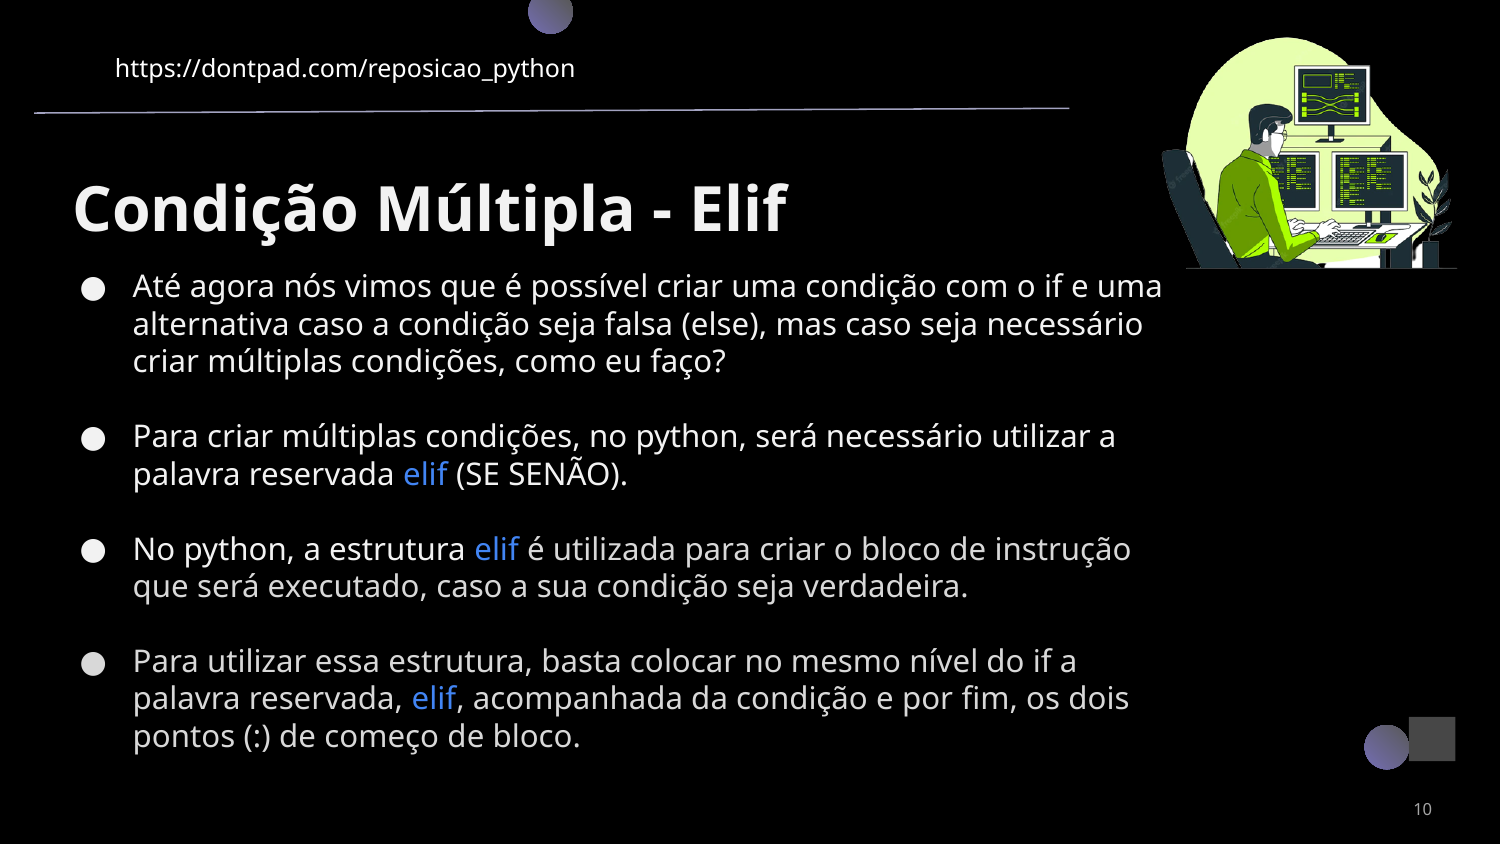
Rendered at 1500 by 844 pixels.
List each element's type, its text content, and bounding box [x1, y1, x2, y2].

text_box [33, 107, 1070, 114]
picture [1125, 0, 1500, 350]
text_box Até agora nós vimos que é possível criar uma condição com o if e uma alternativa caso a condição seja falsa (else), mas caso seja necessário criar múltiplas condições, como eu faço? Para criar múltiplas condições, no python, será necessário utilizar a palavra reservada elif (SE SENÃO). No python, a estrutura elif é utilizada para criar o bloco de instrução que será executado, caso a sua condição seja verdadeira. Para utilizar essa estrutura, basta colocar no mesmo nível do if a palavra reservada, elif, acompanhada da condição e por fim, os dois pontos (:) de começo de bloco. [42, 251, 1202, 769]
slide_number ‹#› [1224, 800, 1433, 820]
text_box Condição Múltipla - Elif [57, 124, 1120, 251]
text_box https://dontpad.com/reposicao_python [99, 37, 1120, 98]
text_box [528, 0, 573, 34]
